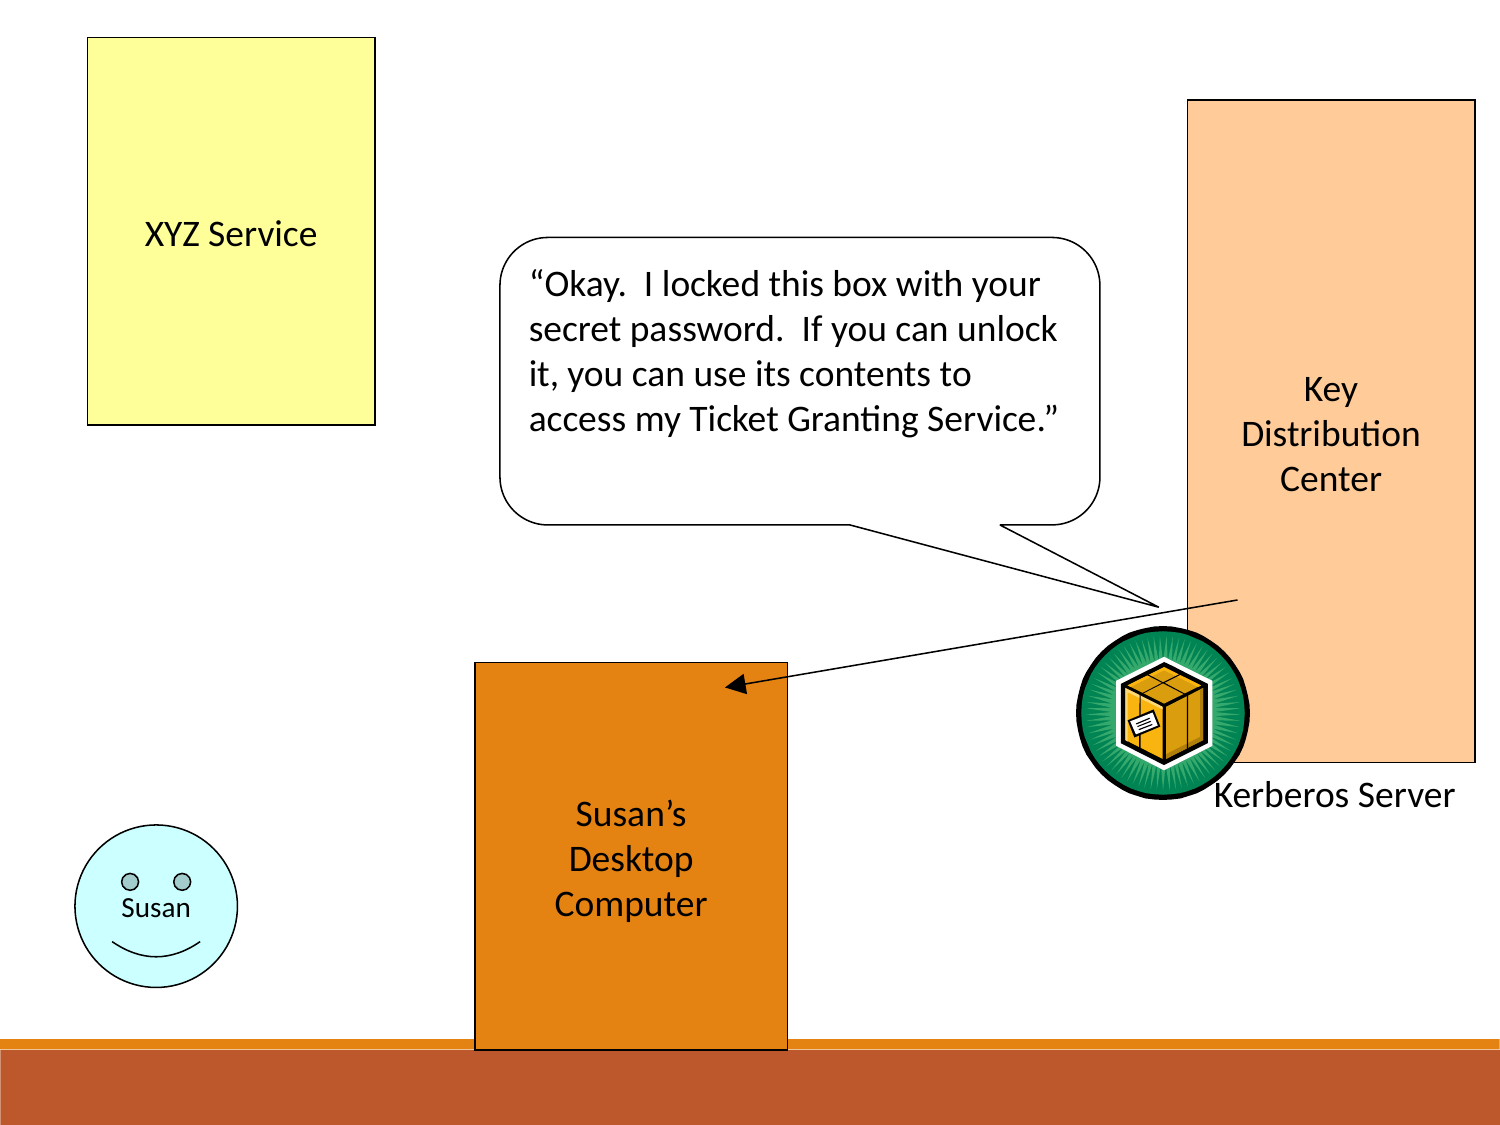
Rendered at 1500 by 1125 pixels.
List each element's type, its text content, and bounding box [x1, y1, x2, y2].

text_box “Okay. I locked this box with your secret password. If you can unlock it, you can use its contents to access my Ticket Granting Service.” [499, 237, 1159, 608]
text_box Kerberos Server [1198, 762, 1471, 823]
text_box XYZ Service [87, 37, 375, 425]
text_box Susan [74, 824, 238, 988]
text_box Susan’s Desktop Computer [474, 662, 788, 1050]
picture [1074, 624, 1252, 802]
text_box Key Distribution Center [1187, 99, 1475, 763]
text_box [724, 628, 1071, 695]
